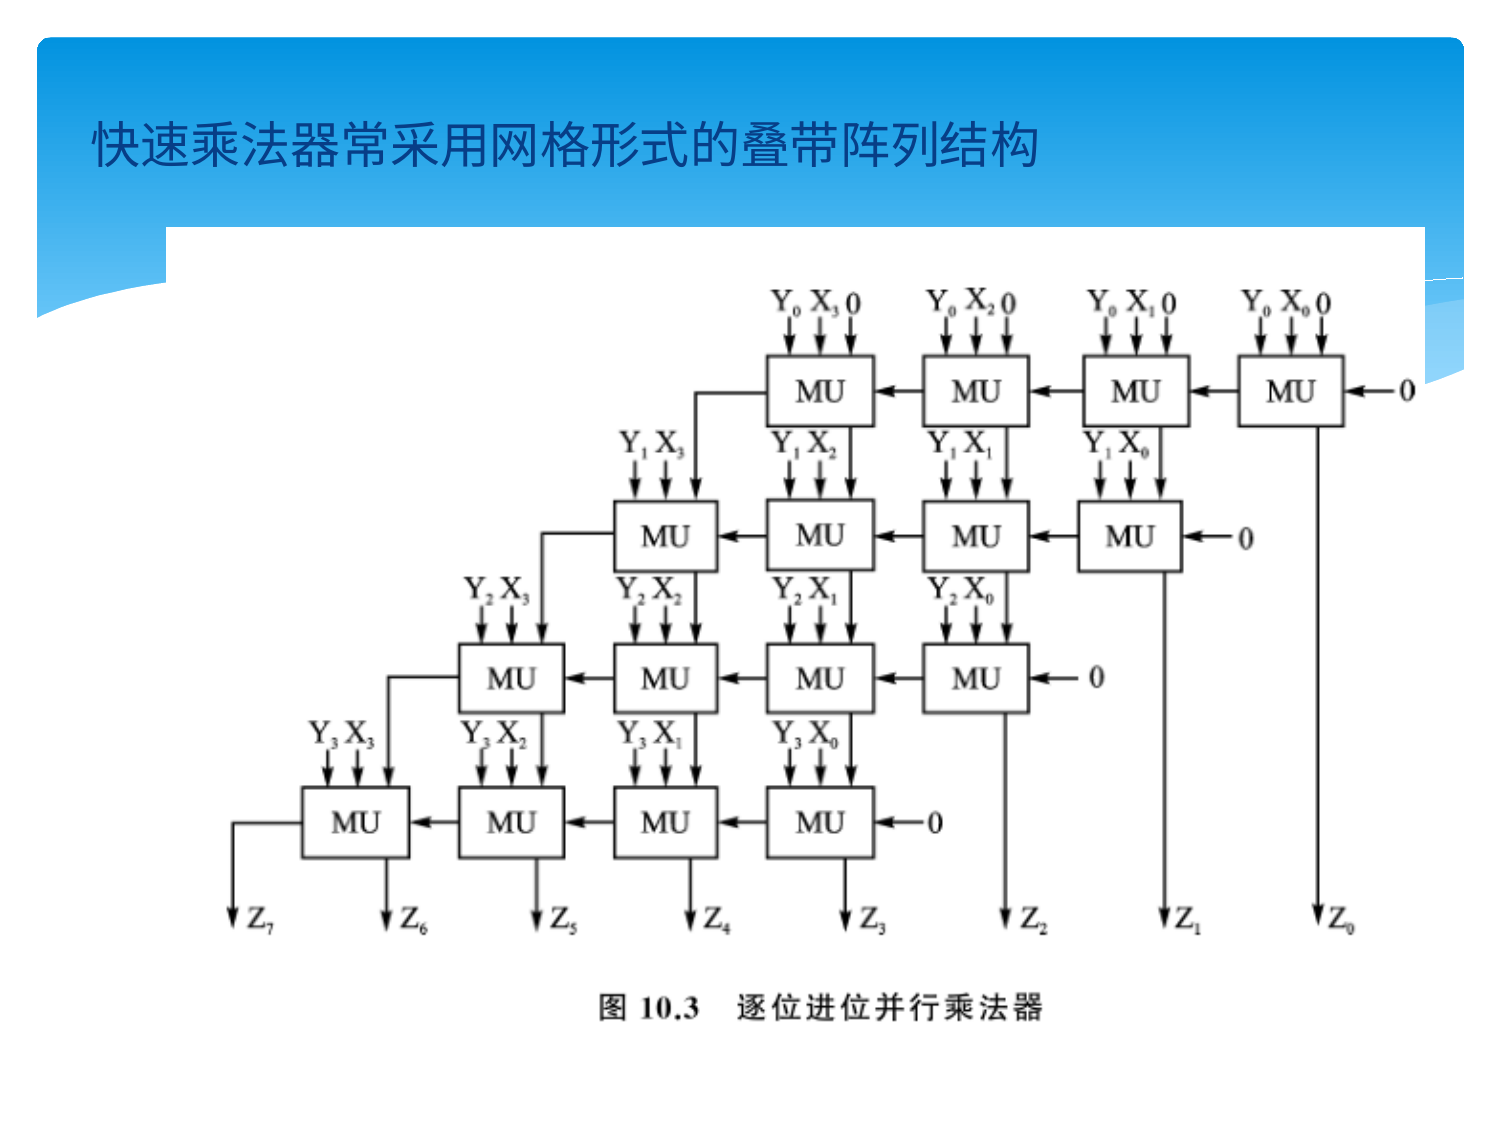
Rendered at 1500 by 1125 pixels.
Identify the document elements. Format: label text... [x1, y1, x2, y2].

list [165, 226, 1426, 1031]
title 快速乘法器常采用网格形式的叠带阵列结构 [75, 40, 1425, 246]
